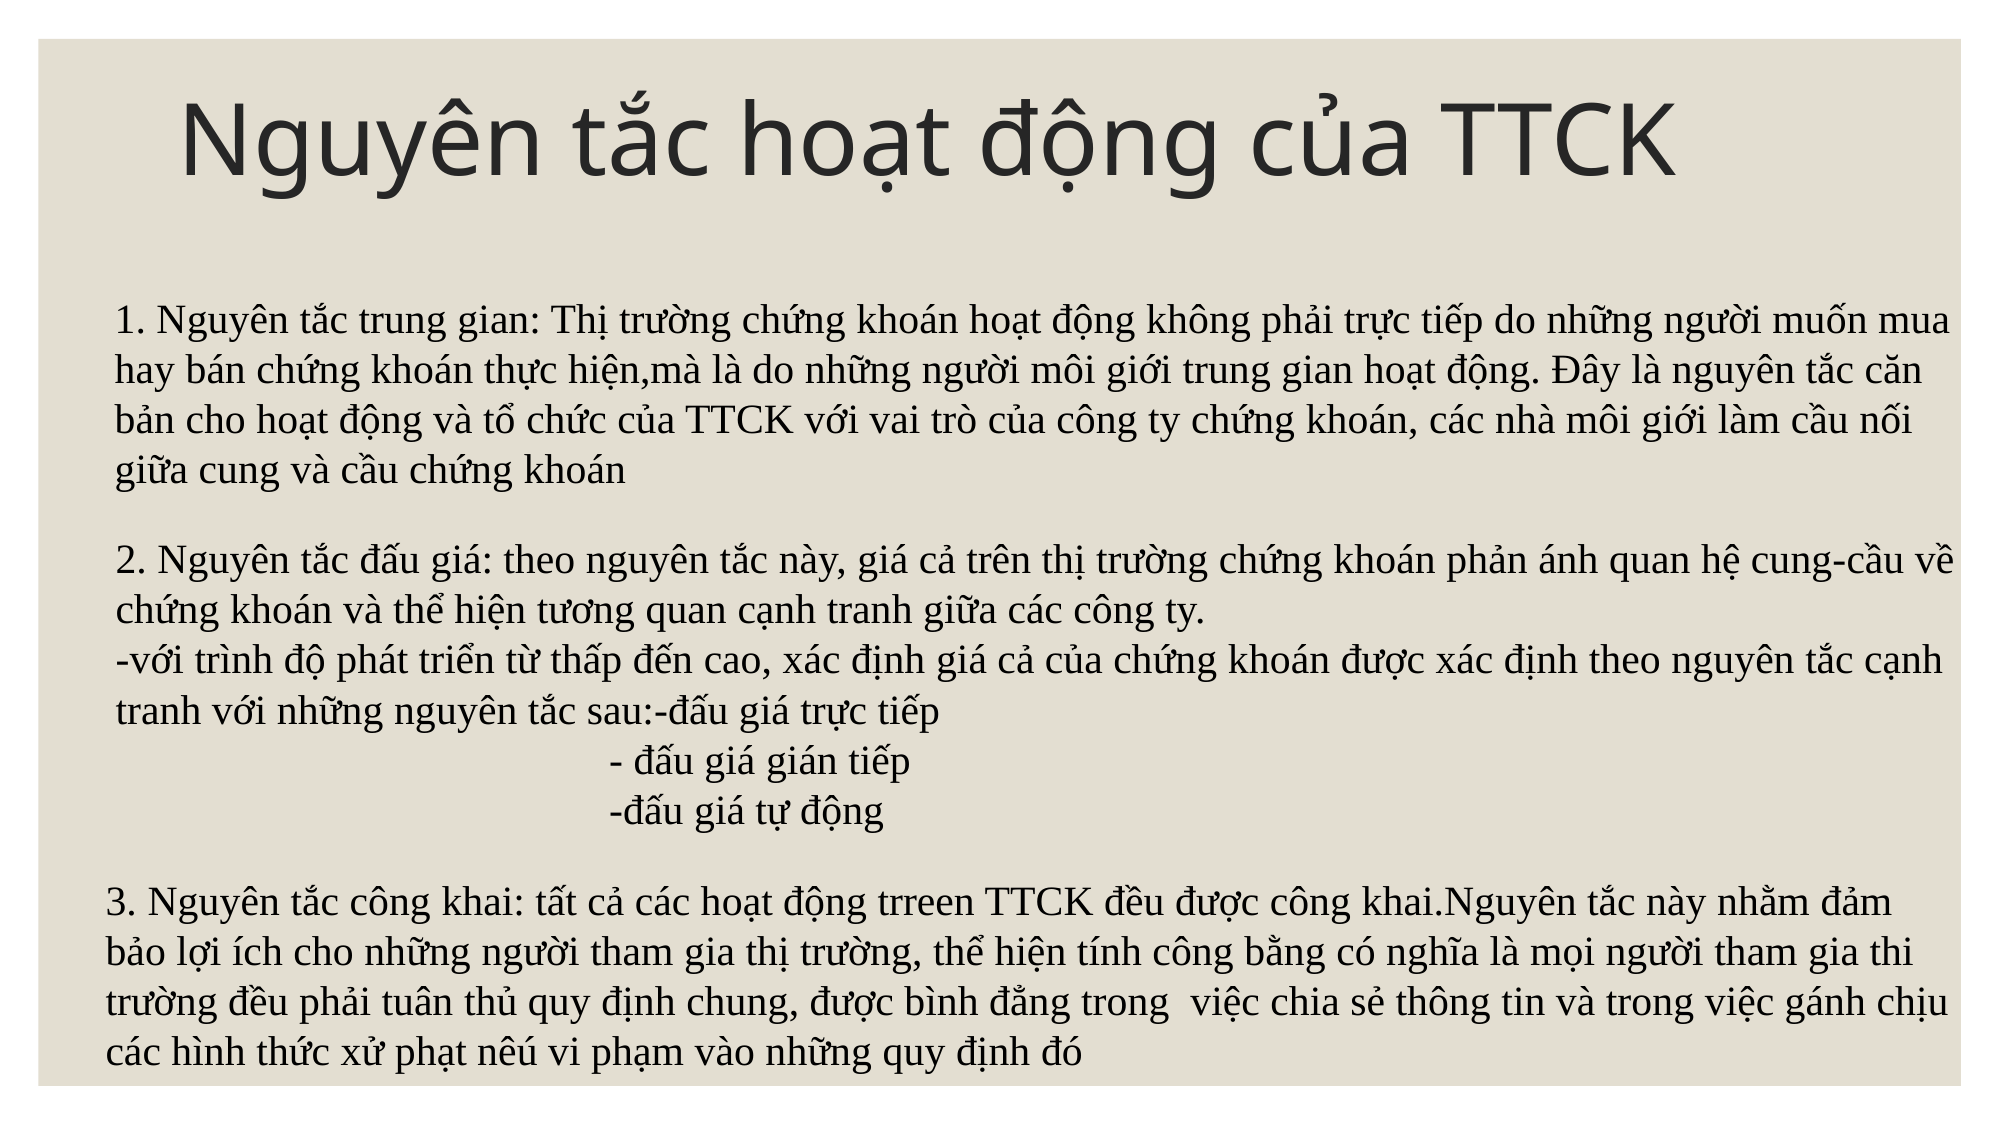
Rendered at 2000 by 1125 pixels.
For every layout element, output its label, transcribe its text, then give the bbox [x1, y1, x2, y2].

text_box 3. Nguyên tắc công khai: tất cả các hoạt động trreen TTCK đều được công khai.Nguyên tắc này nhằm đảm bảo lợi ích cho những người tham gia thị trường, thể hiện tính công bằng có nghĩa là mọi người tham gia thi trường đều phải tuân thủ quy định chung, được bình đẳng trong việc chia sẻ thông tin và trong việc gánh chịu các hình thức xử phạt nêú vi phạm vào những quy định đó [90, 866, 1972, 1082]
title Nguyên tắc hoạt động của TTCK [162, 30, 1812, 256]
text_box 2. Nguyên tắc đấu giá: theo nguyên tắc này, giá cả trên thị trường chứng khoán phản ánh quan hệ cung-cầu về chứng khoán và thể hiện tương quan cạnh tranh giữa các công ty. -với trình độ phát triển từ thấp đến cao, xác định giá cả của chứng khoán được xác định theo nguyên tắc cạnh tranh với những nguyên tắc sau:-đấu giá trực tiếp - đấu giá gián tiếp -đấu giá tự động [100, 524, 1976, 840]
text_box 1. Nguyên tắc trung gian: Thị trường chứng khoán hoạt động không phải trực tiếp do những người muốn mua hay bán chứng khoán thực hiện,mà là do những người môi giới trung gian hoạt động. Đây là nguyên tắc căn bản cho hoạt động và tổ chức của TTCK với vai trò của công ty chứng khoán, các nhà môi giới làm cầu nối giữa cung và cầu chứng khoán [99, 284, 2000, 500]
